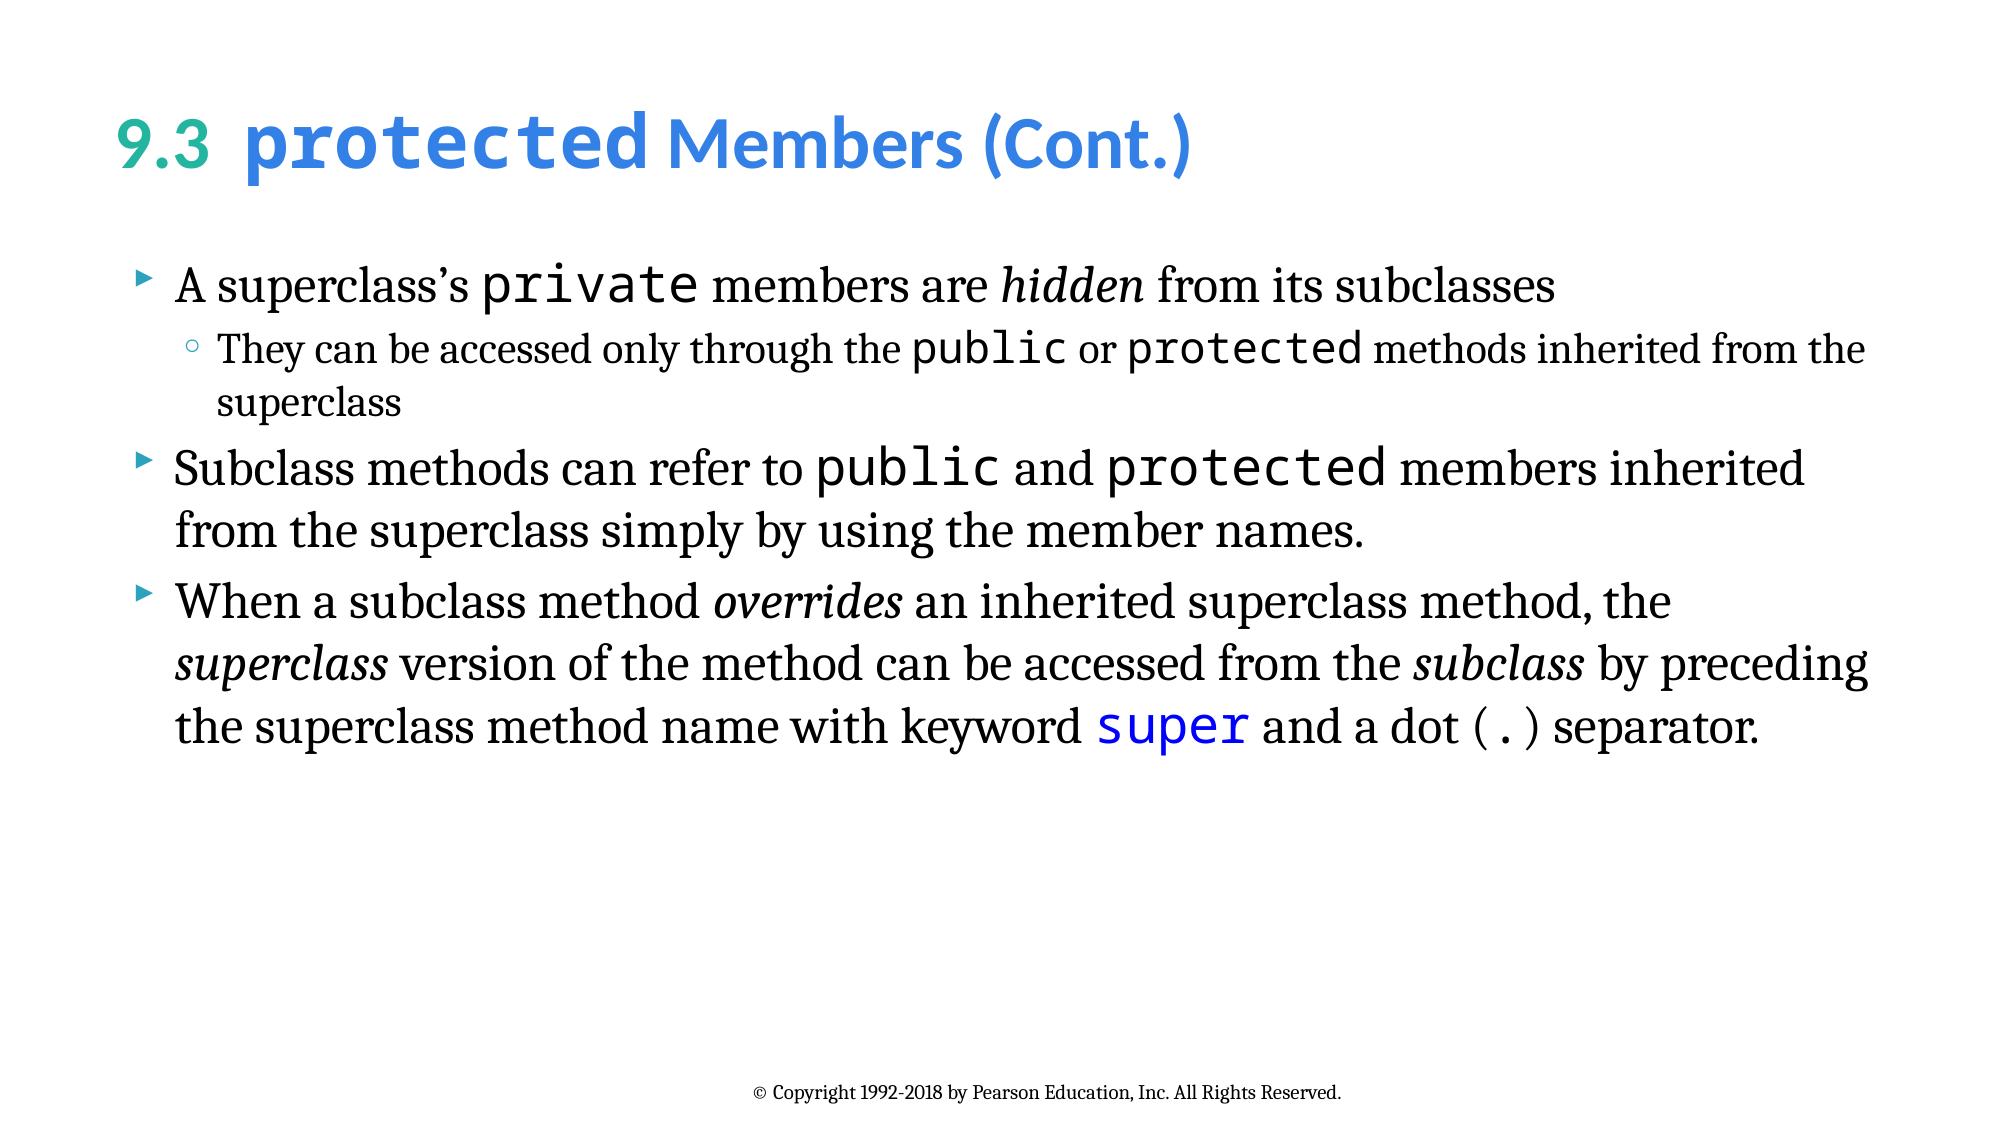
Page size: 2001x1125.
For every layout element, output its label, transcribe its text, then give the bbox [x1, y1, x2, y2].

footer © Copyright 1992-2018 by Pearson Education, Inc. All Rights Reserved. [736, 1051, 1892, 1112]
title 9.3 protected Members (Cont.) [99, 45, 1900, 233]
list A superclass’s private members are hidden from its subclasses They can be accessed only through the public or protected methods inherited from the superclass Subclass methods can refer to public and protected members inherited from the superclass simply by using the member names. When a subclass method overrides an inherited superclass method, the superclass version of the method can be accessed from the subclass by preceding the superclass method name with keyword super and a dot (.) separator. [99, 242, 1900, 986]
